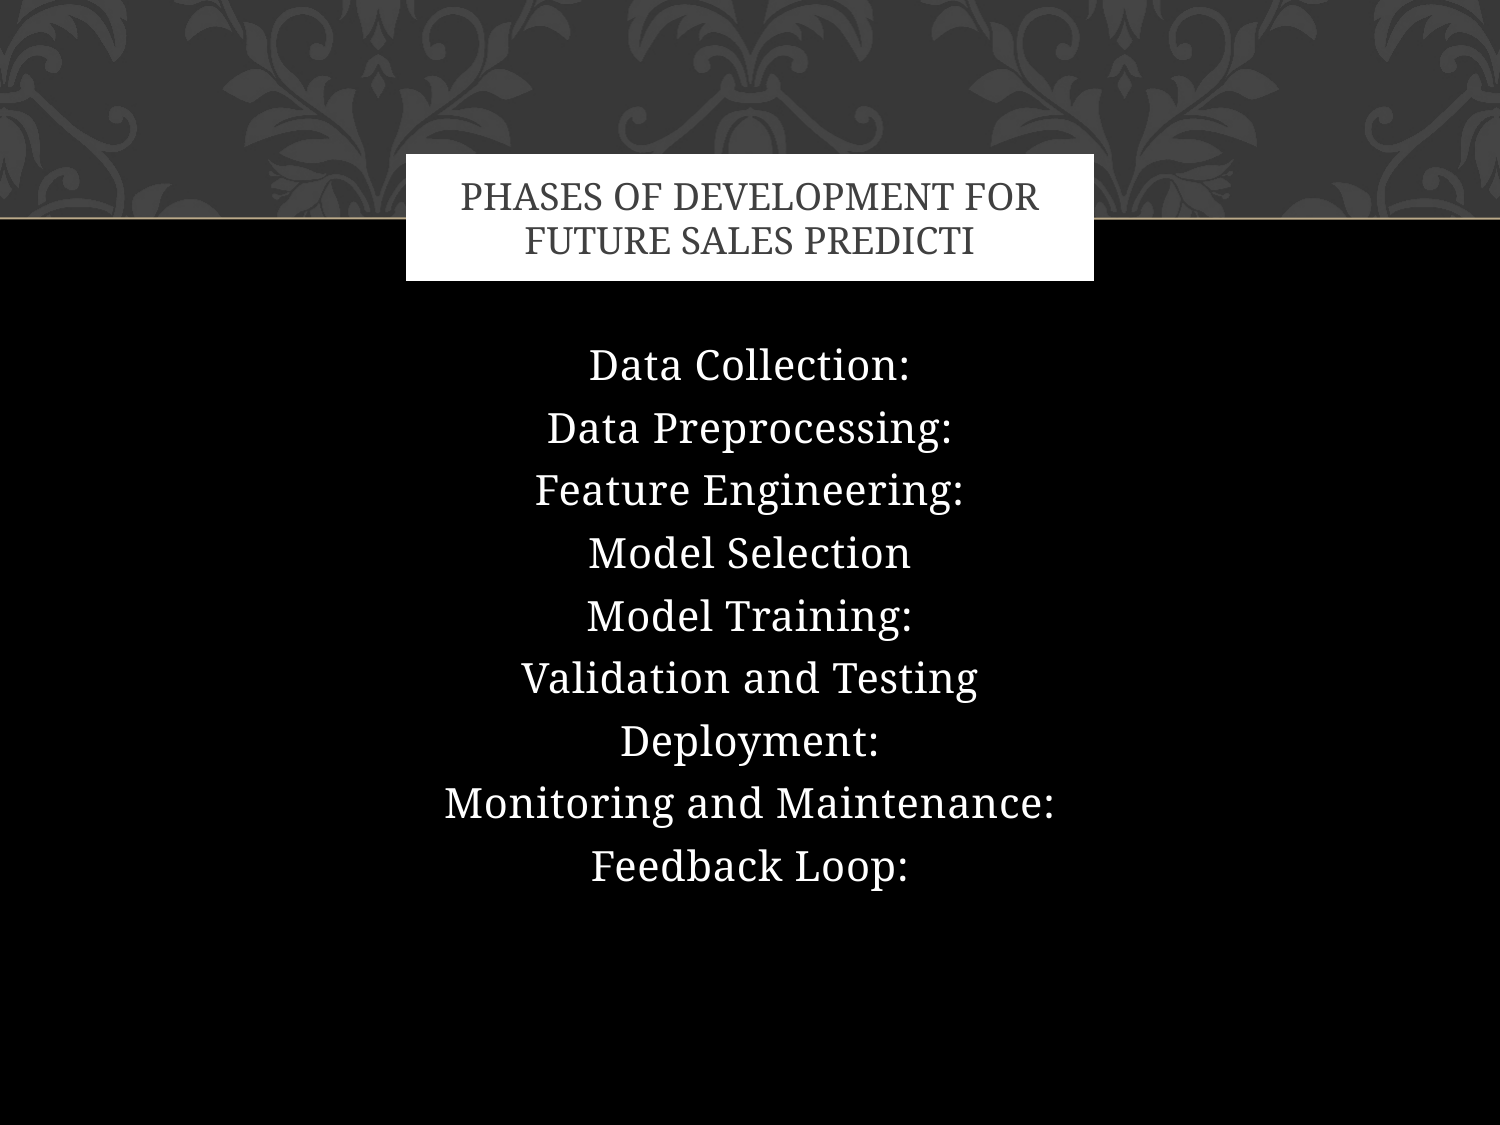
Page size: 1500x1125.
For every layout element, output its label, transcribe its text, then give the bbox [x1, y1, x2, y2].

title Phases of Development for Future Sales Predicti [406, 154, 1094, 281]
list Data Collection: Data Preprocessing: Feature Engineering: Model Selection Model Training: Validation and Testing Deployment: Monitoring and Maintenance: Feedback Loop: [75, 331, 1425, 1000]
